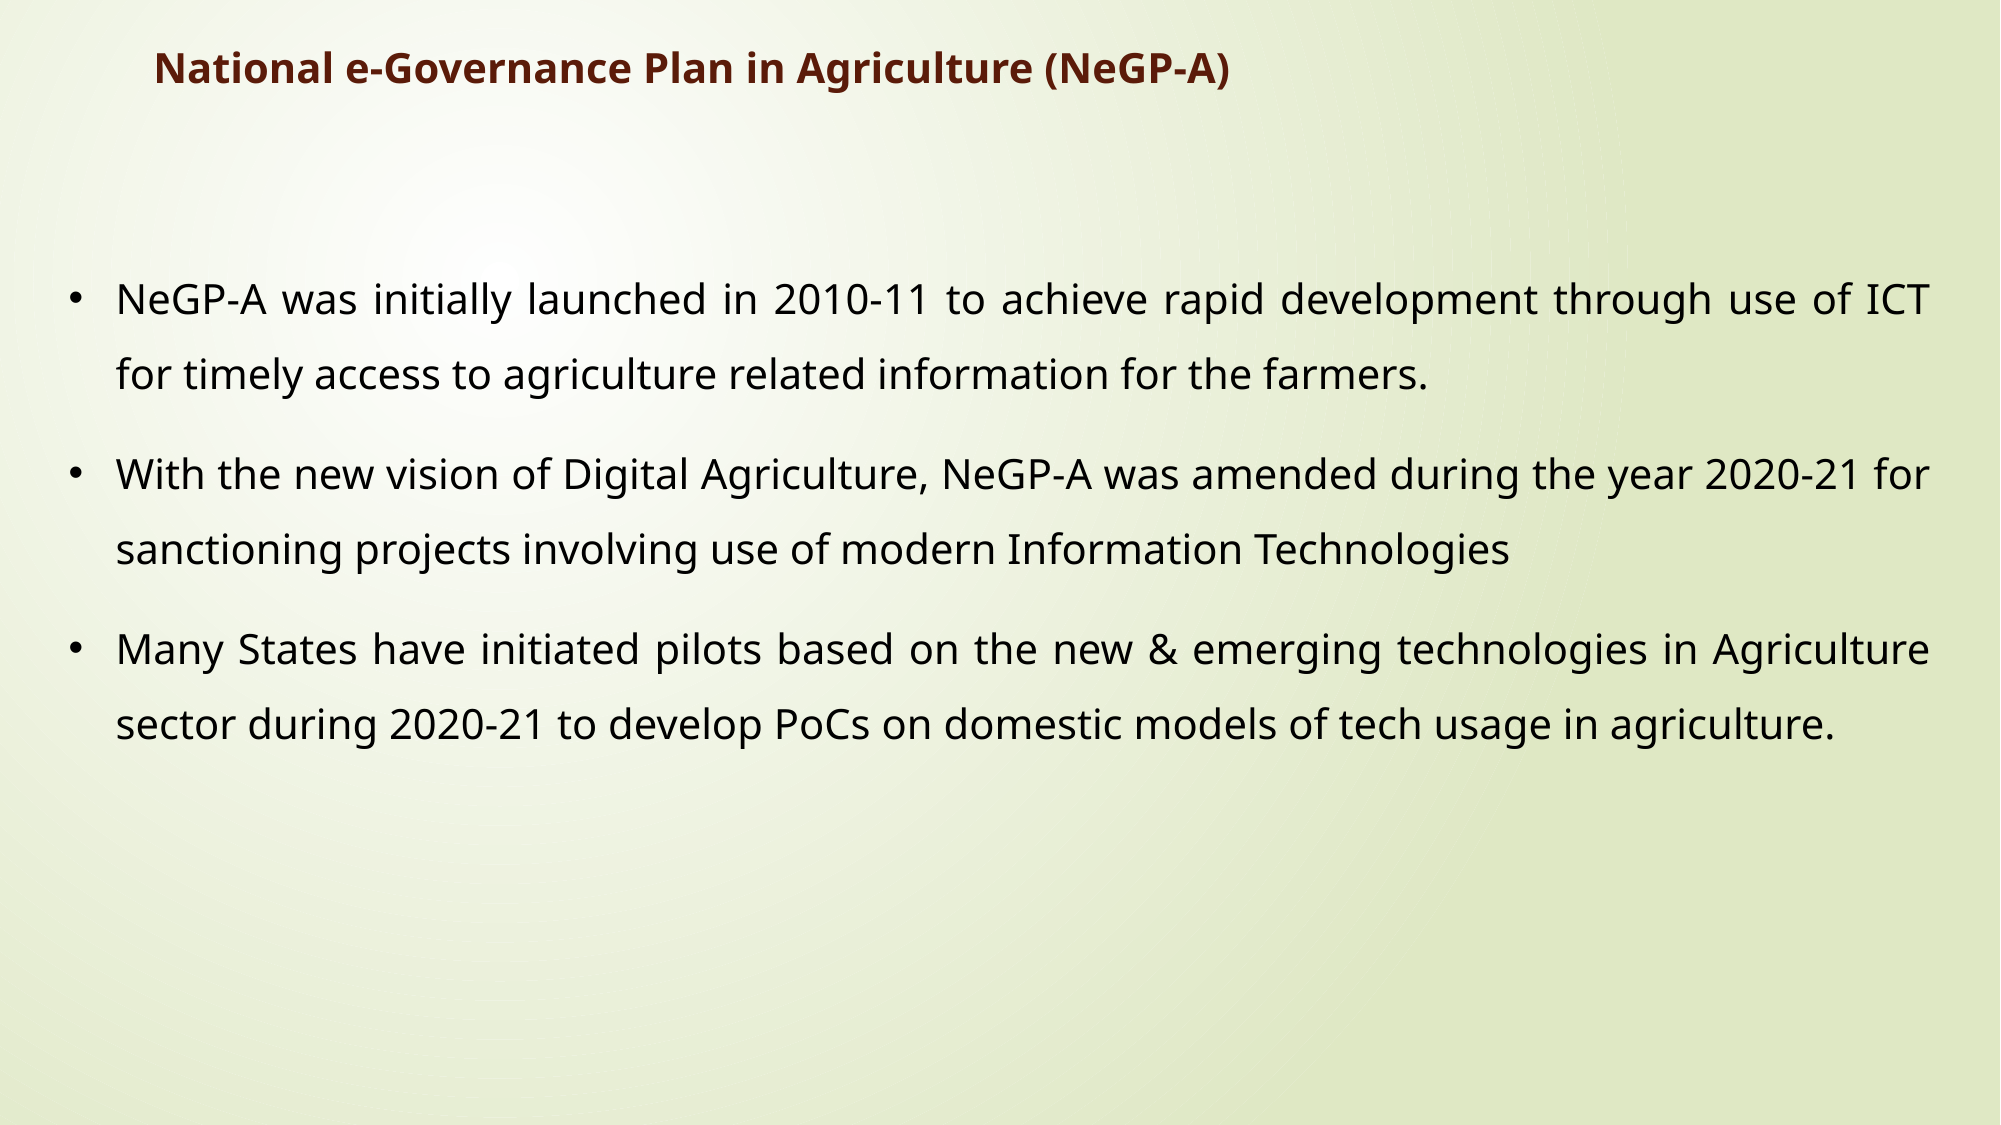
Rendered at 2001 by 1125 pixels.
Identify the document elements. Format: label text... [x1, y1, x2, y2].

list NeGP-A was initially launched in 2010-11 to achieve rapid development through use of ICT for timely access to agriculture related information for the farmers. With the new vision of Digital Agriculture, NeGP-A was amended during the year 2020-21 for sanctioning projects involving use of modern Information Technologies Many States have initiated pilots based on the new & emerging technologies in Agriculture sector during 2020-21 to develop PoCs on domestic models of tech usage in agriculture. [68, 247, 1932, 1125]
text_box National e-Governance Plan in Agriculture (NeGP-A) [138, 34, 1387, 100]
